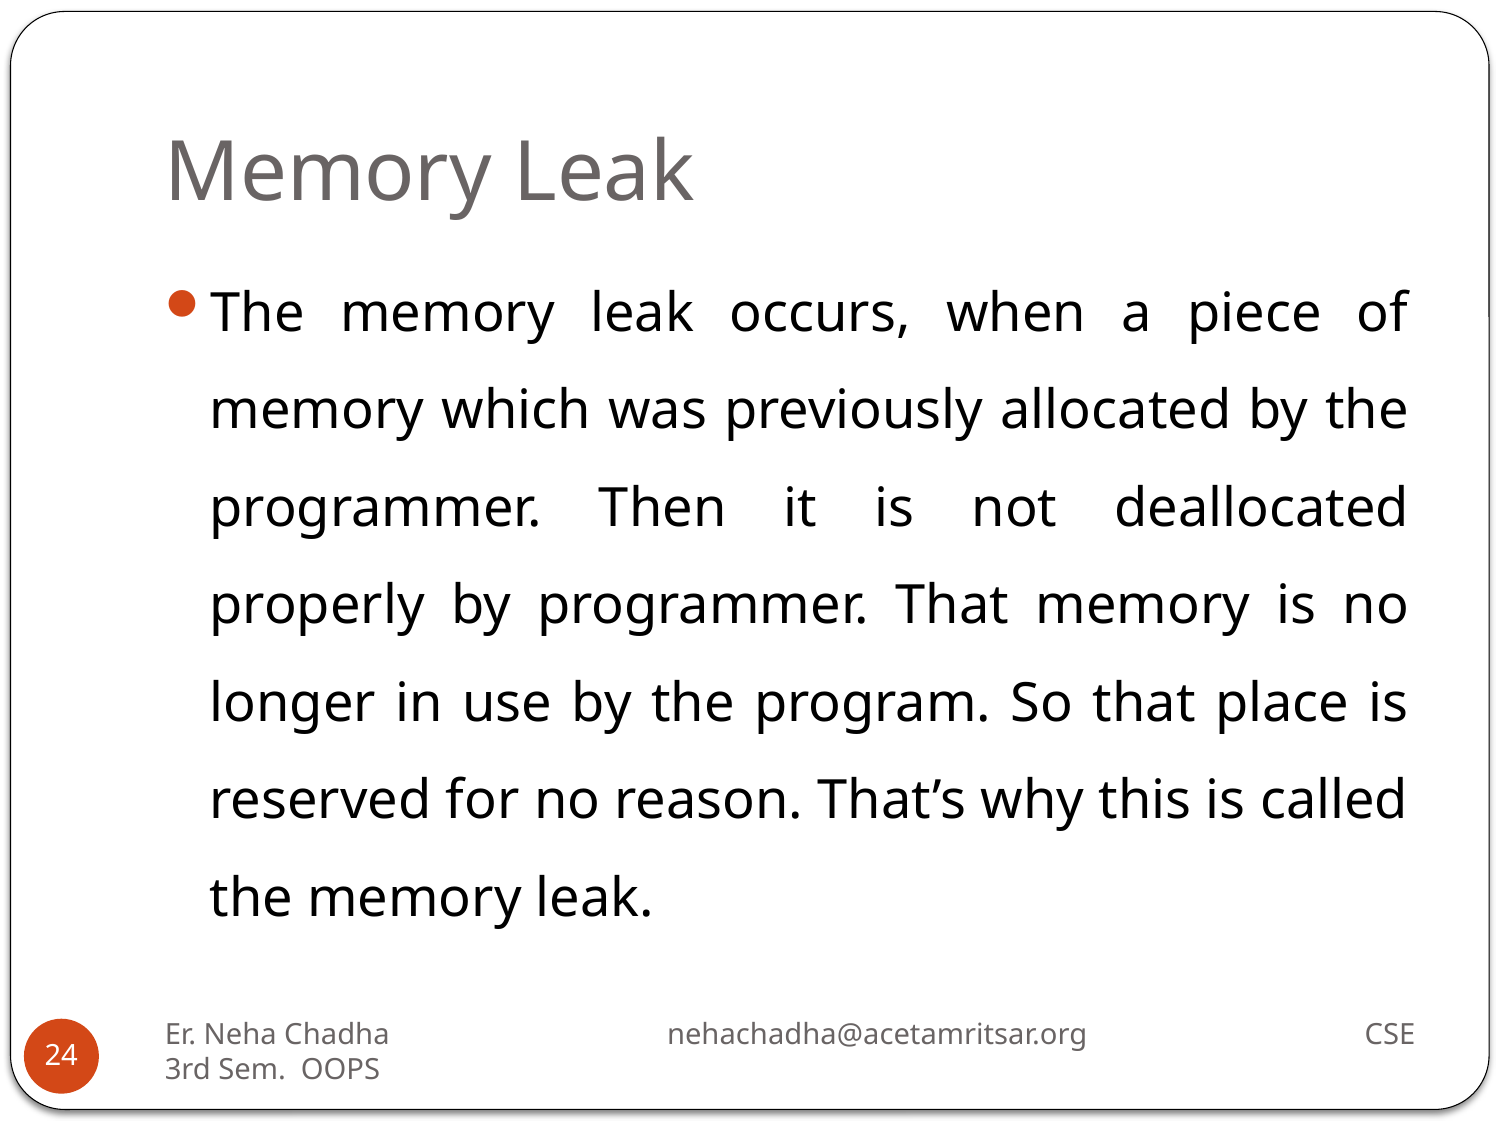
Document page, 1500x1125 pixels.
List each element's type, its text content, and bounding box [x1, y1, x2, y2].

footer Er. Neha Chadha nehachadha@acetamritsar.org CSE 3rd Sem. OOPS [150, 1012, 1475, 1088]
slide_number 24 [23, 1018, 99, 1094]
title Memory Leak [150, 45, 1425, 233]
list The memory leak occurs, when a piece of memory which was previously allocated by the programmer. Then it is not deallocated properly by programmer. That memory is no longer in use by the program. So that place is reserved for no reason. That’s why this is called the memory leak. [150, 237, 1425, 988]
